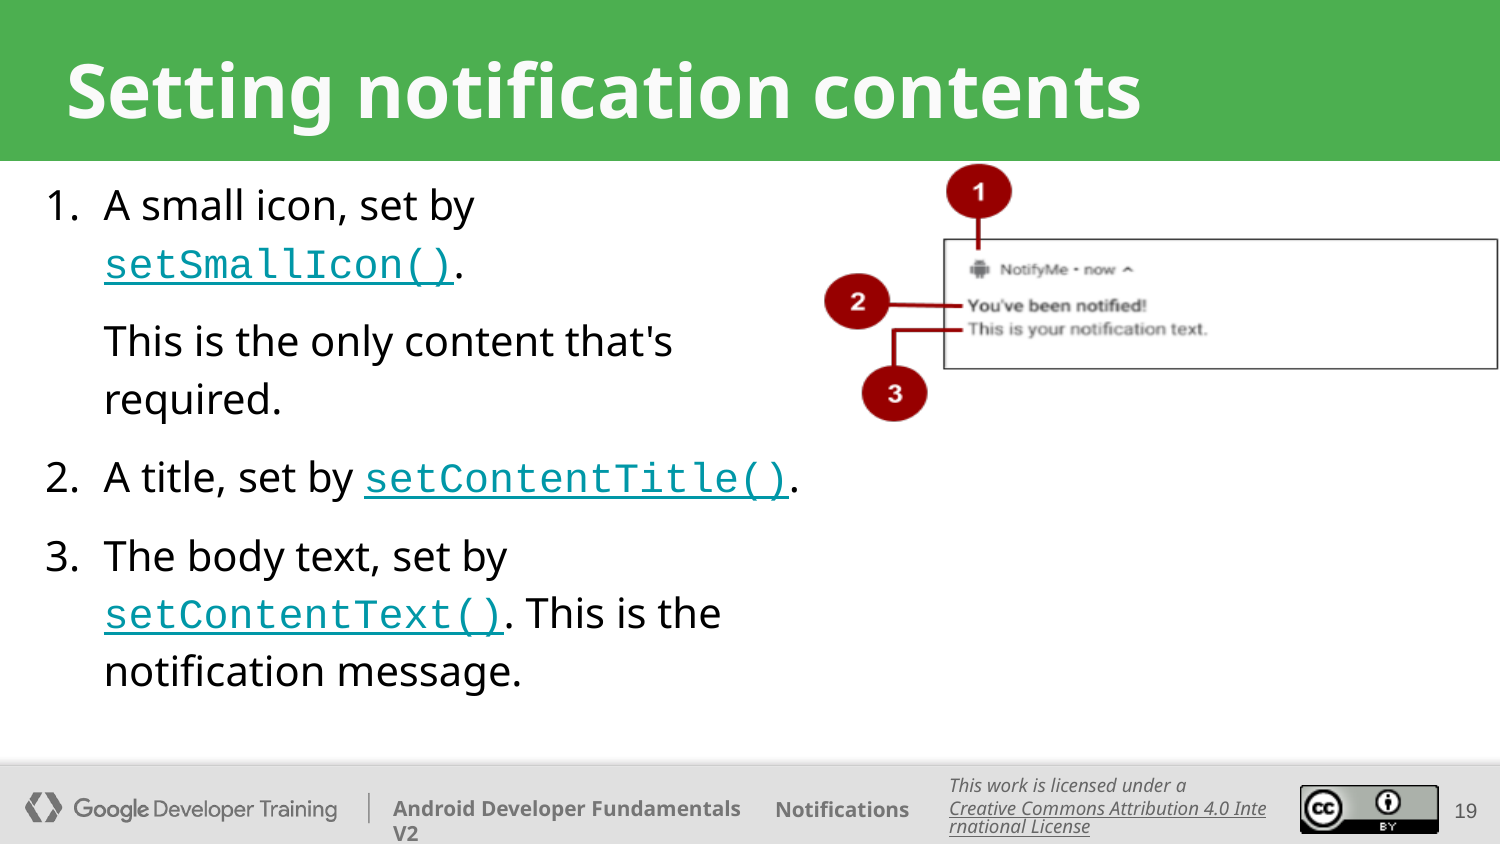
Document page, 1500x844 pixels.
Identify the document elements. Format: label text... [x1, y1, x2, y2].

picture [0, 156, 1500, 844]
title Setting notification contents [51, 28, 1449, 122]
slide_number ‹#› [1402, 777, 1493, 842]
list A small icon, set by setSmallIcon(). This is the only content that's required. A title, set by setContentTitle(). The body text, set by setContentText(). This is the notification message. [13, 156, 850, 753]
